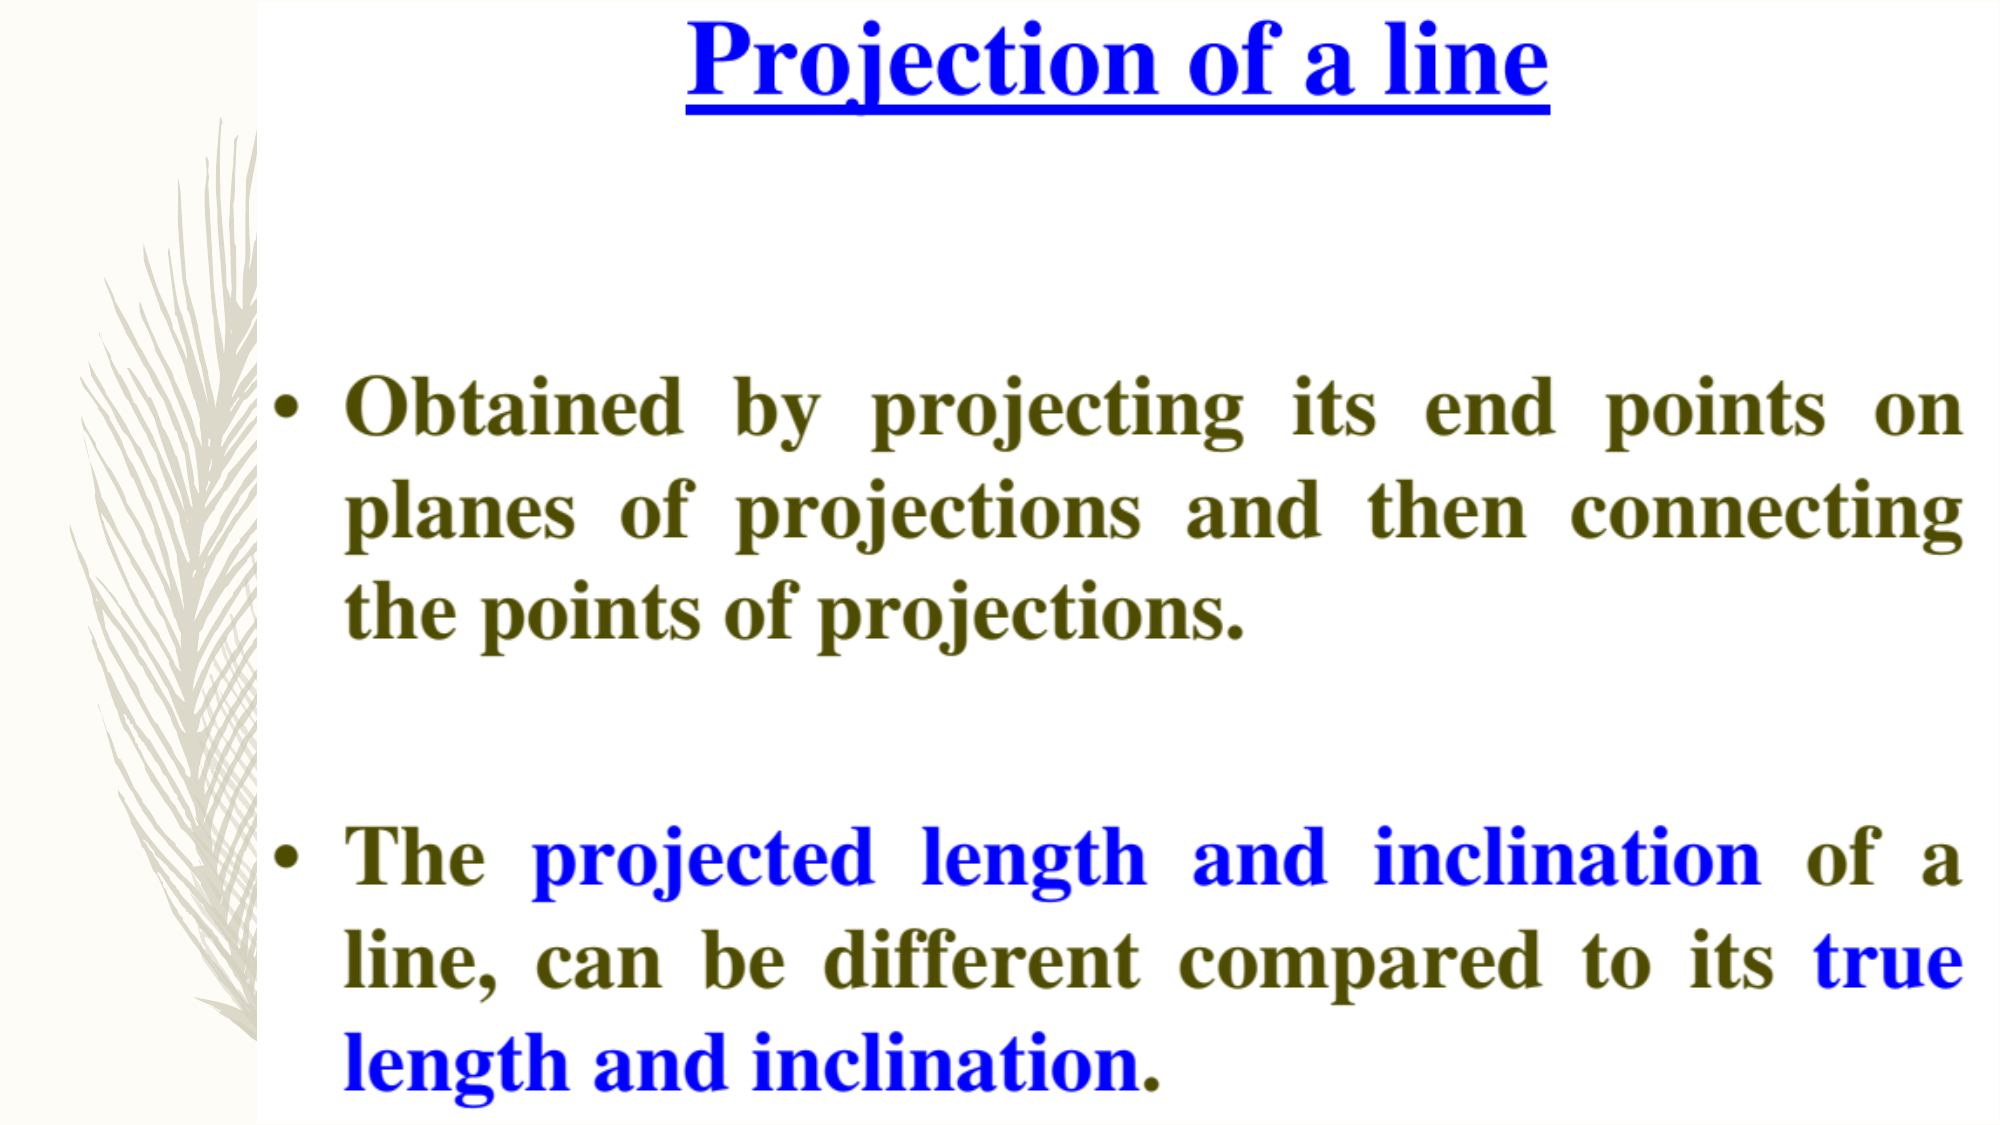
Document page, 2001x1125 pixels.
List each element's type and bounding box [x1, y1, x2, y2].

picture [256, 1, 2000, 1124]
